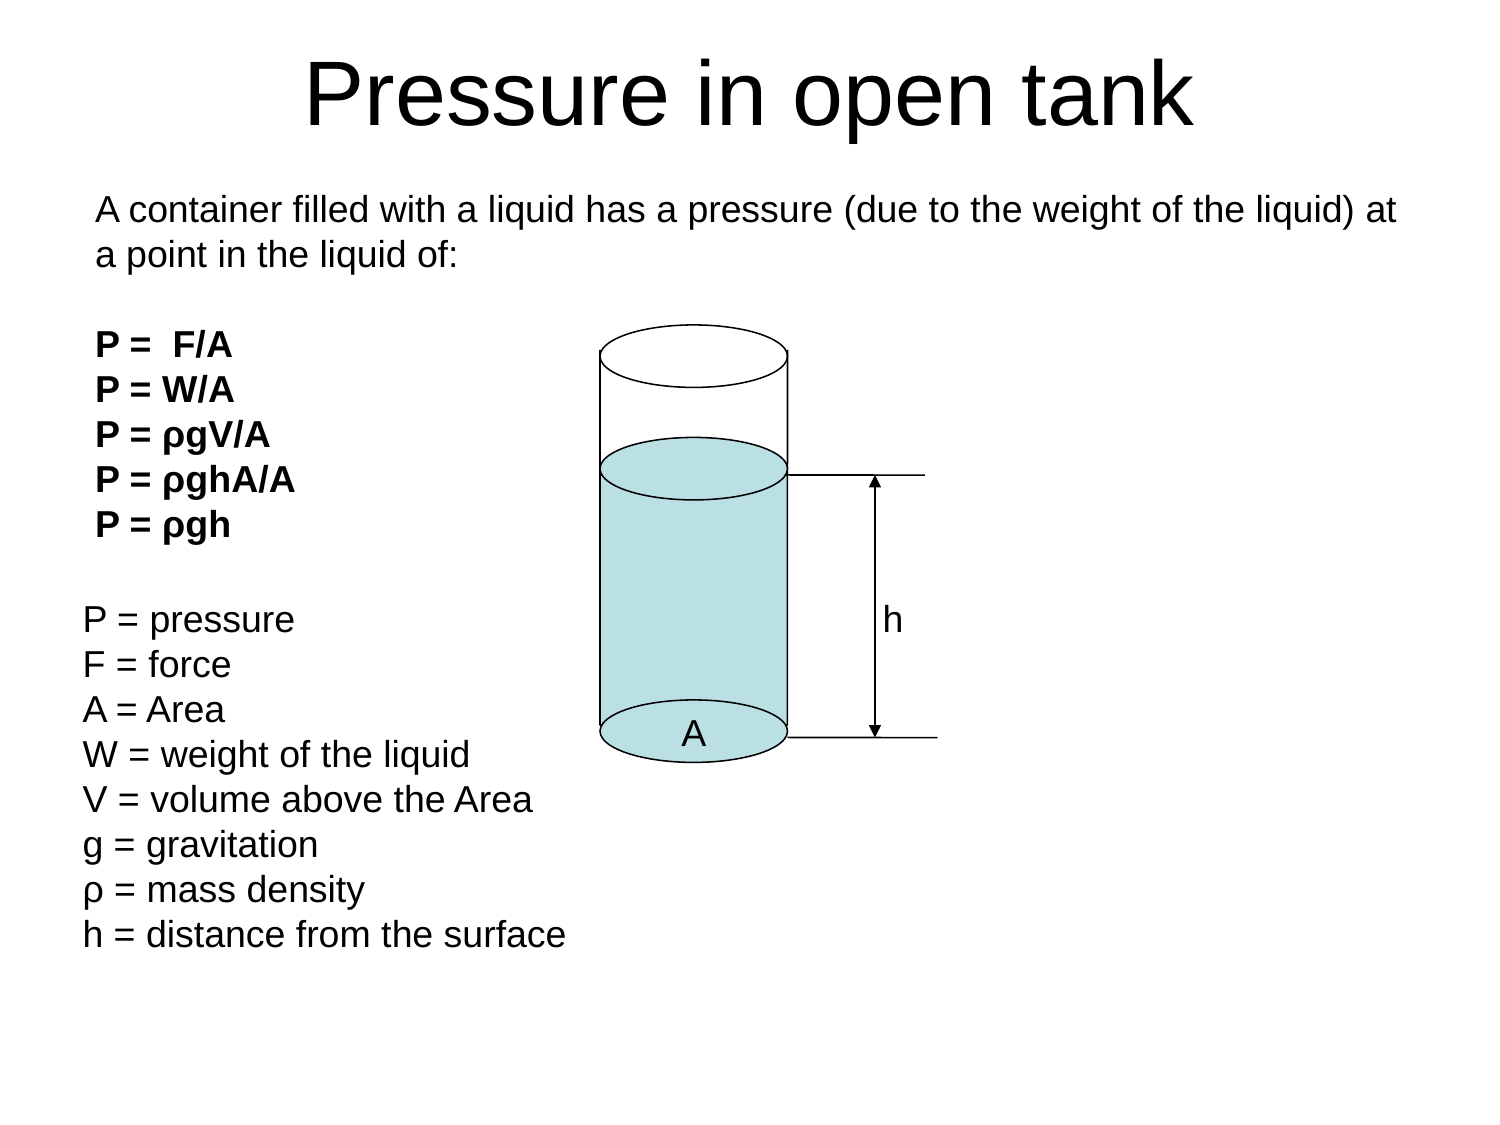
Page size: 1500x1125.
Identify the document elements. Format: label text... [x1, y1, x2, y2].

title Pressure in open tank [74, 0, 1426, 188]
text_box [599, 324, 938, 763]
text_box A container filled with a liquid has a pressure (due to the weight of the liquid) at a point in the liquid of: P = F/A P = W/A P = ρgV/A P = ρghA/A P = ρgh [87, 177, 1433, 553]
text_box P = pressure F = force A = Area W = weight of the liquid V = volume above the Area g = gravitation ρ = mass density h = distance from the surface [74, 587, 613, 963]
